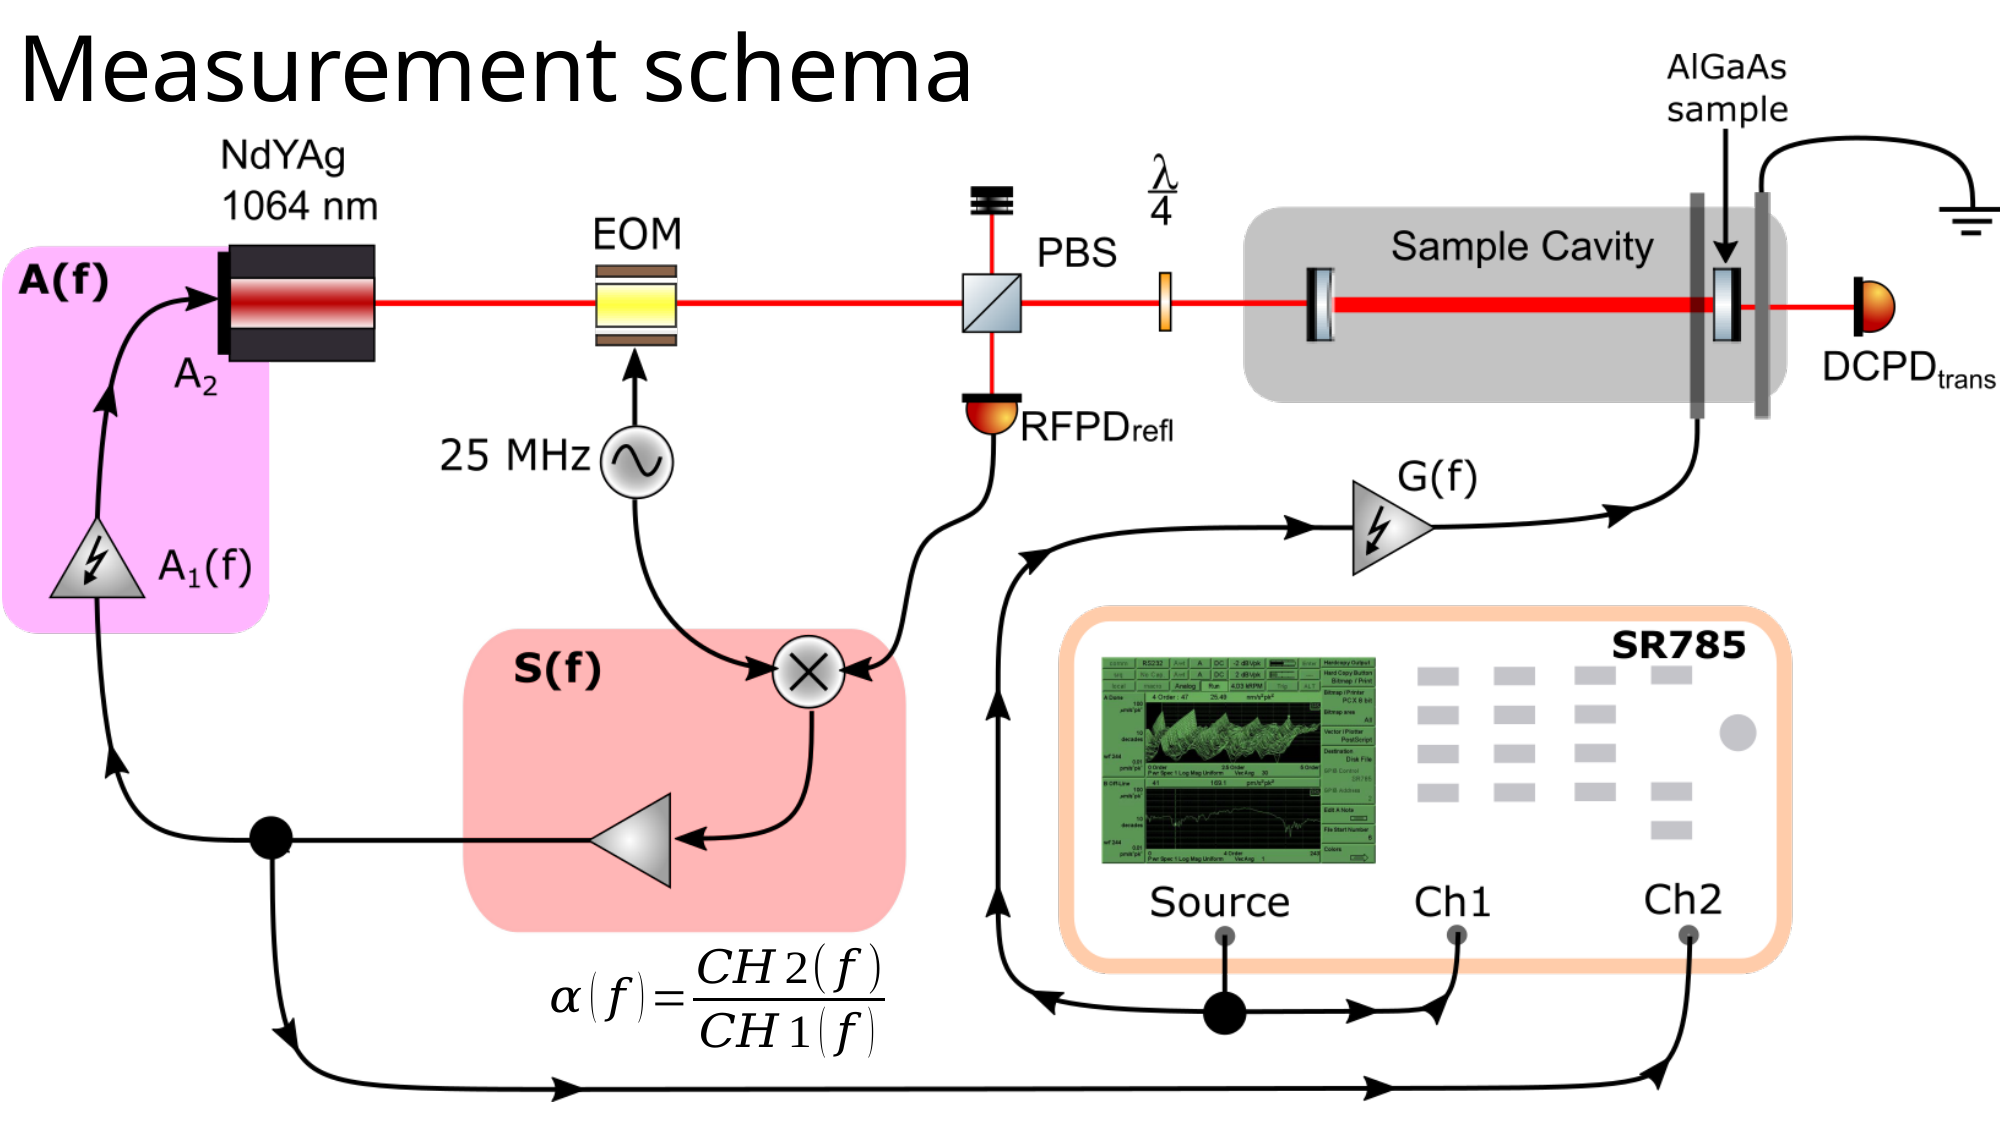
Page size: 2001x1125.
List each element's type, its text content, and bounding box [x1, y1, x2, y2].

picture [2, 53, 2000, 1102]
title Measurement schema [2, 0, 1727, 53]
